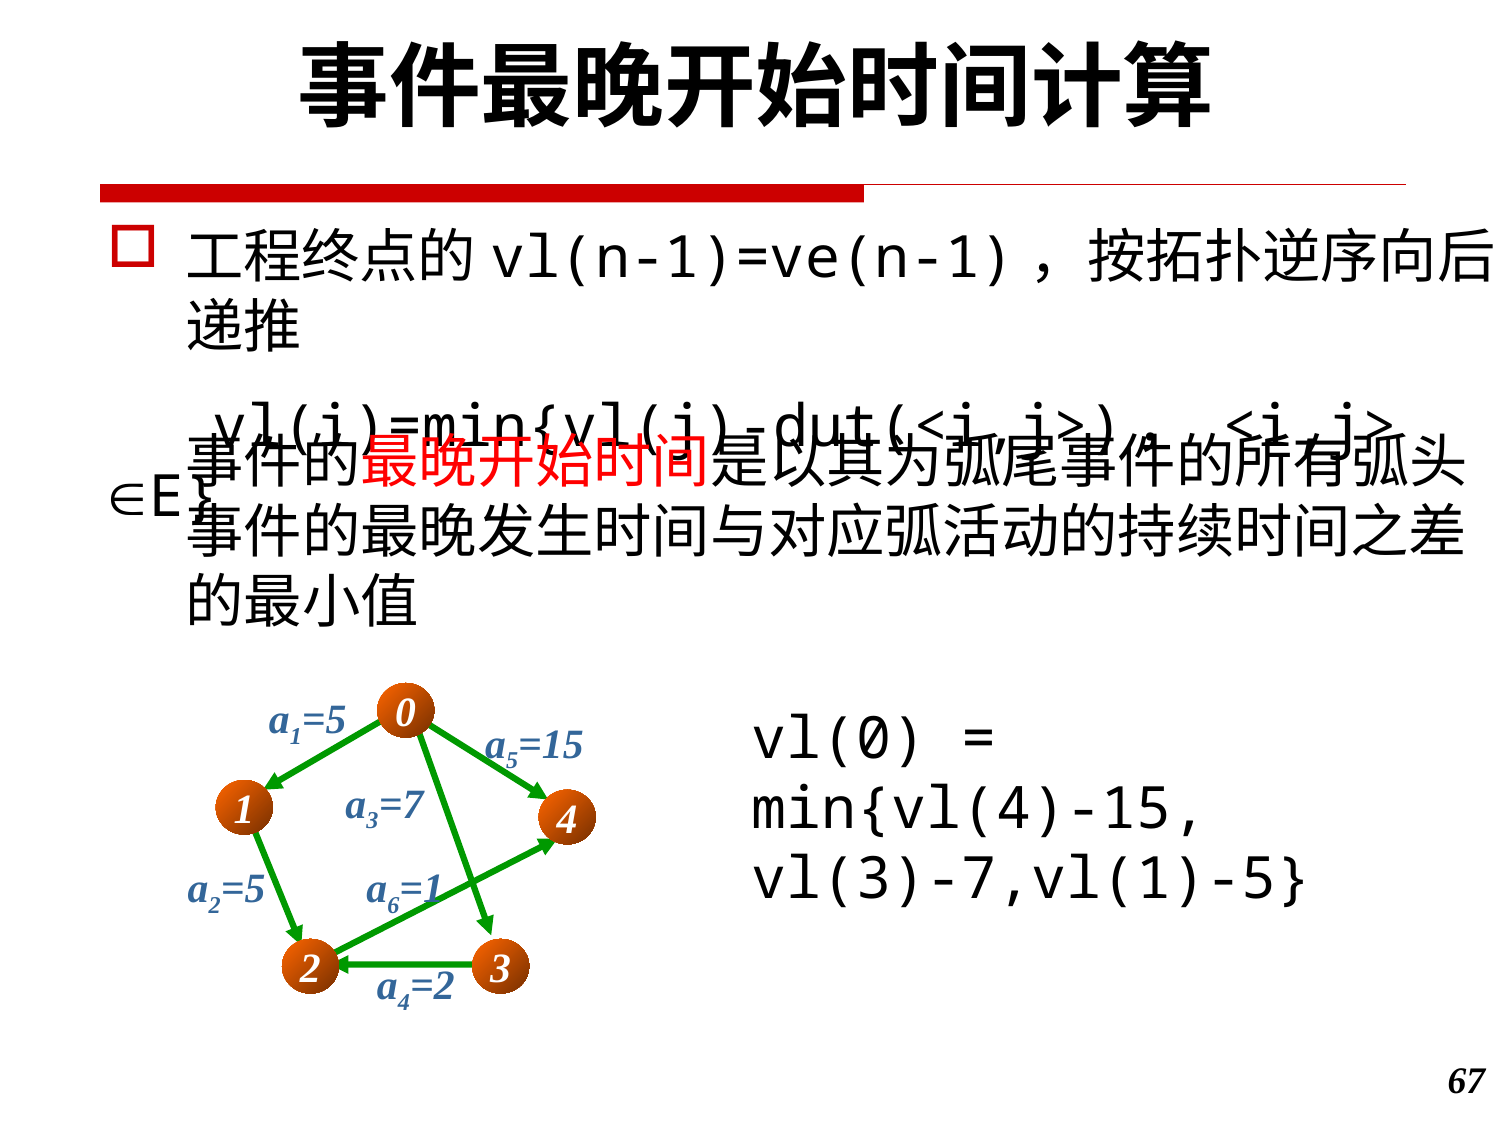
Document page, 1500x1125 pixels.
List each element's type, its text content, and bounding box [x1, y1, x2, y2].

text_box 事件的最晚开始时间是以其为弧尾事件的所有弧头事件的最晚发生时间与对应弧活动的持续时间之差的最小值 [171, 416, 1483, 642]
text_box 67 [1400, 1048, 1500, 1109]
text_box vl(0) = min{vl(4)-15, vl(3)-7,vl(1)-5} [736, 693, 1395, 918]
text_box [166, 682, 596, 1017]
text_box 事件最晚开始时间计算 [62, 20, 1450, 146]
list 工程终点的vl(n-1)=ve(n-1)，按拓扑逆序向后递推 vl(i)=min{vl(j)-dut(<i,j>)， <i,j> E} [92, 211, 1500, 421]
